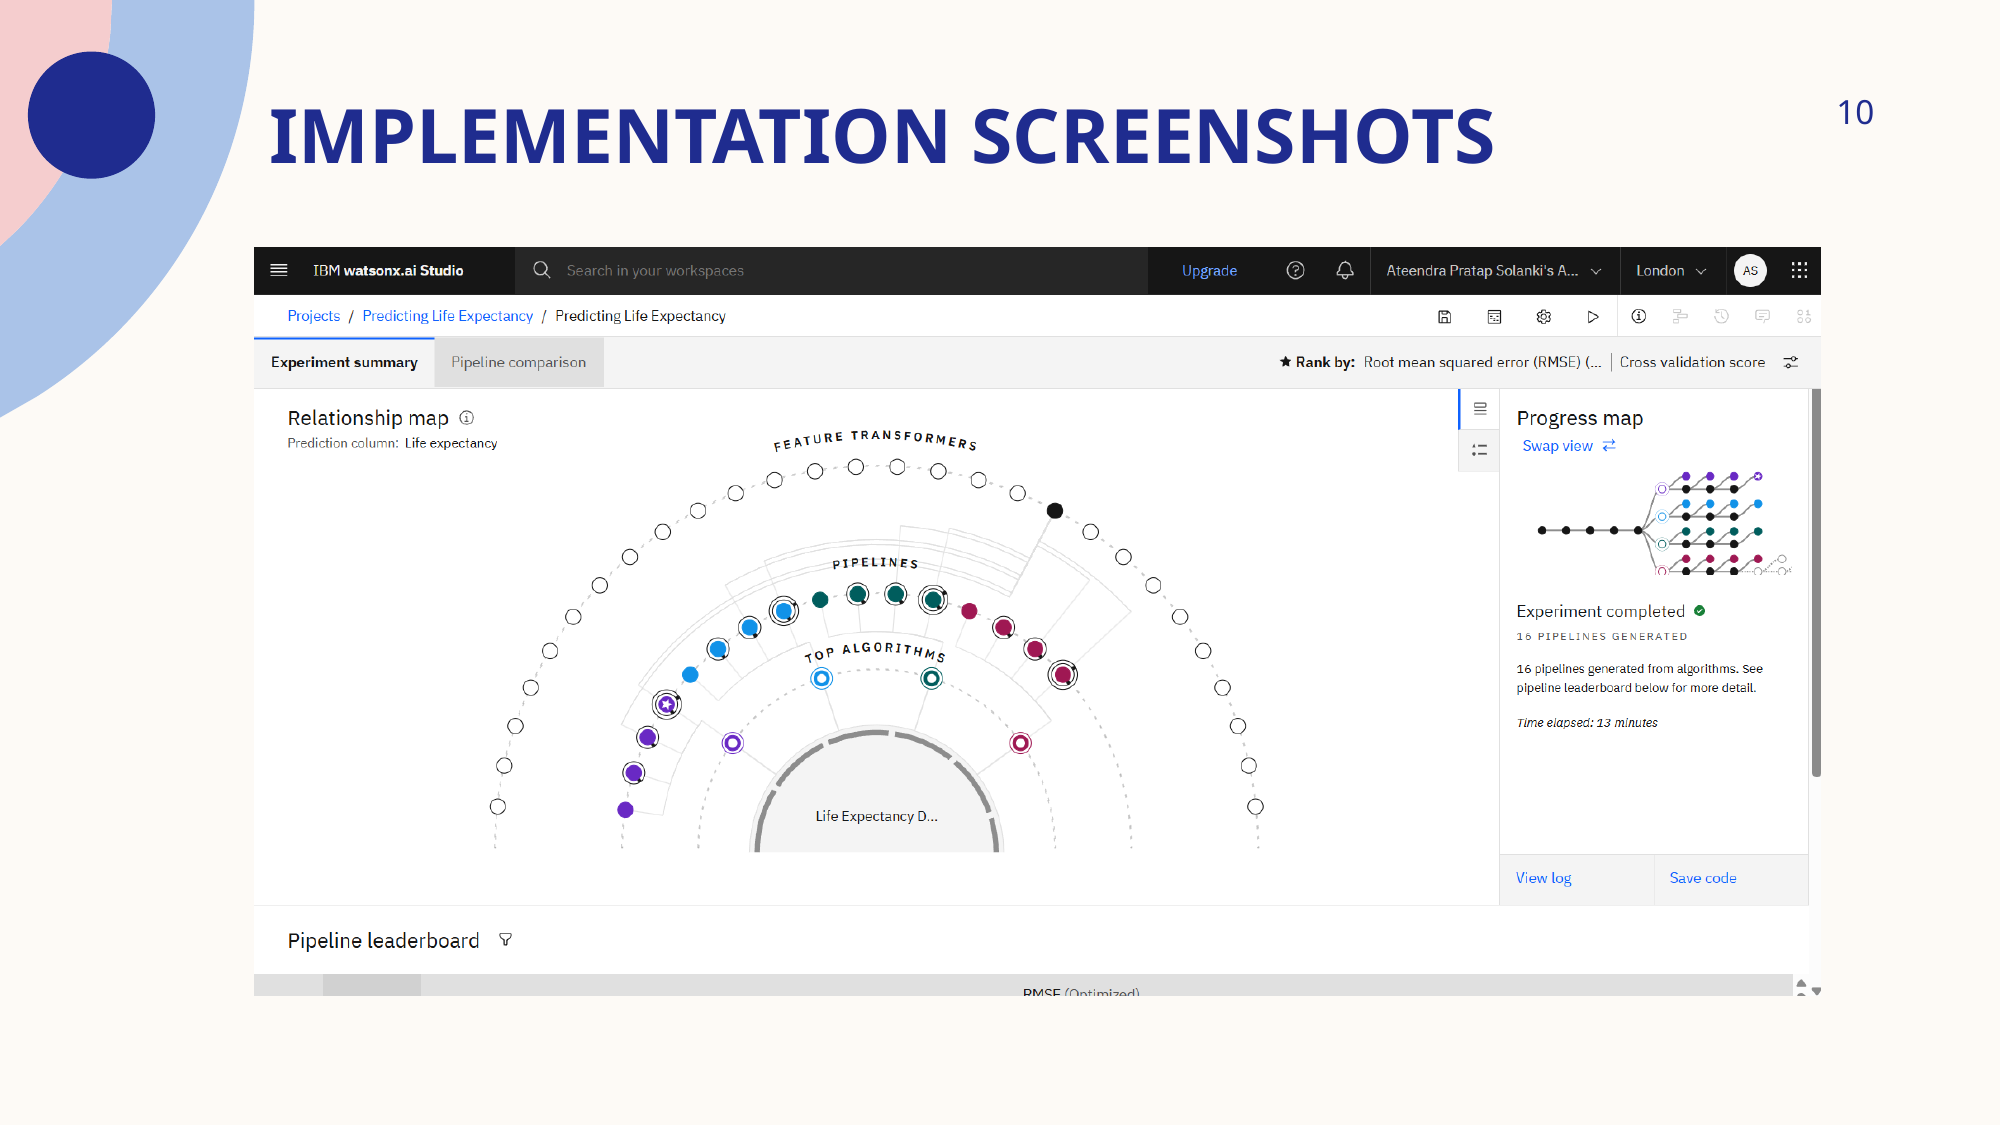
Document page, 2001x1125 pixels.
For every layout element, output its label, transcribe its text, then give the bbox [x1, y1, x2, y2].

slide_number 10 [1699, 75, 1875, 153]
title Implementation Screenshots [254, 68, 1875, 179]
picture [254, 247, 1821, 996]
